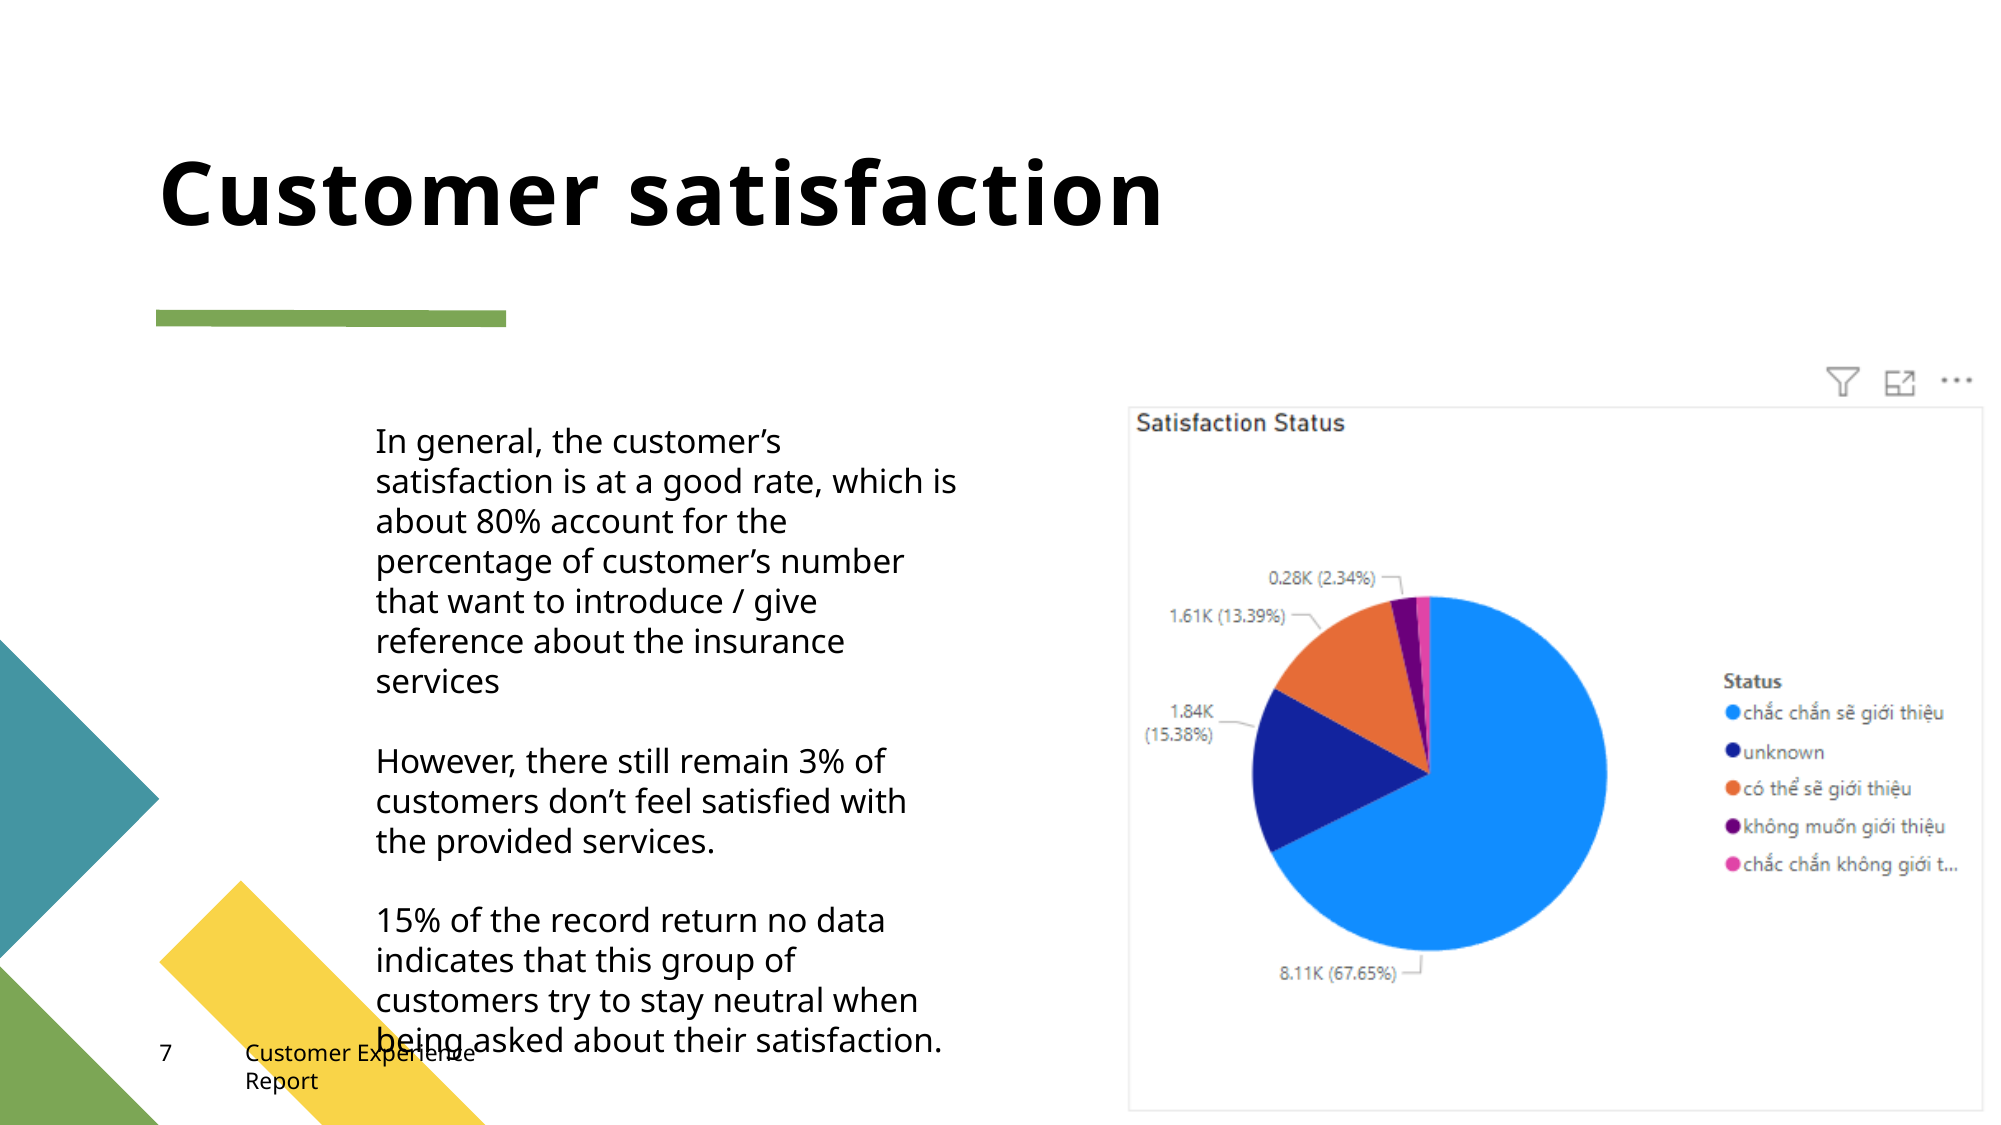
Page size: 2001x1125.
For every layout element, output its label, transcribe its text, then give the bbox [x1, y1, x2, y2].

footer Customer Experience Report [246, 1038, 556, 1080]
picture [1097, 331, 2000, 1125]
text_box In general, the customer’s satisfaction is at a good rate, which is about 80% account for the percentage of customer’s number that want to introduce / give reference about the insurance services However, there still remain 3% of customers don’t feel satisfied with the provided services. 15% of the record return no data indicates that this group of customers try to stay neutral when being asked about their satisfaction. [360, 413, 983, 1067]
title Customer satisfaction [158, 144, 1168, 245]
slide_number 7 [159, 1038, 246, 1080]
